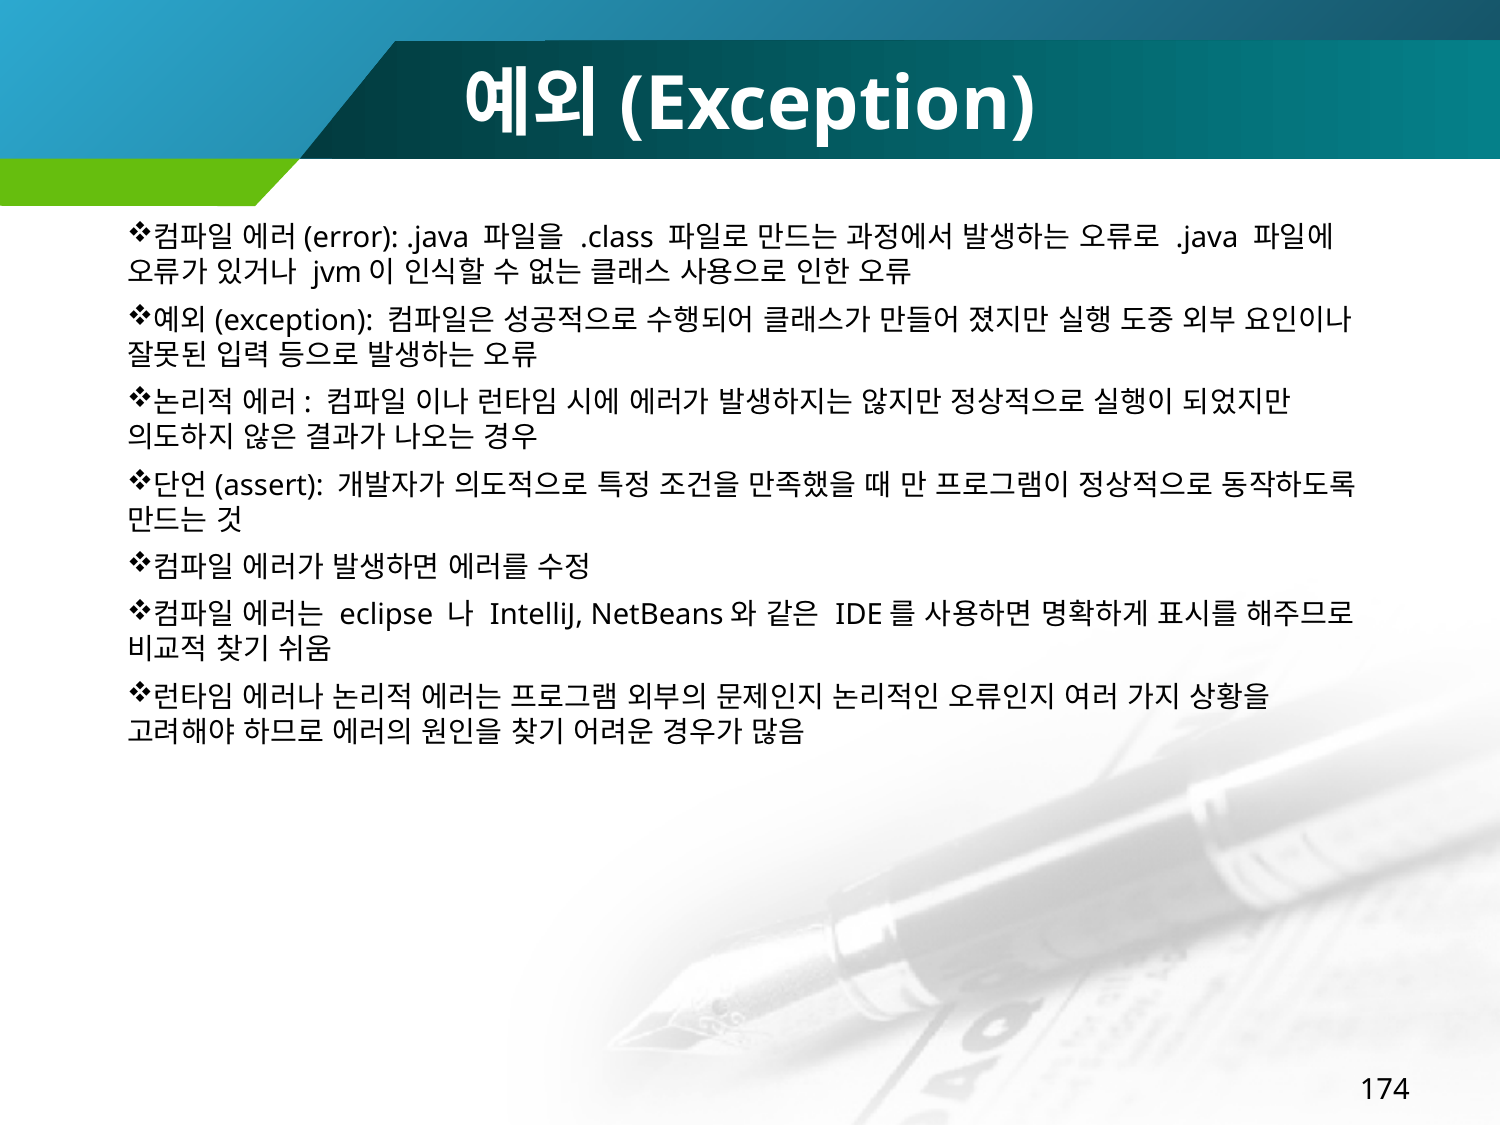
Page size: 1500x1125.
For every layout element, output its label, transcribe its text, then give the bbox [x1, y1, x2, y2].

slide_number 174 [1074, 1062, 1426, 1103]
text_box 컴파일 에러(error): .java 파일을 .class 파일로 만드는 과정에서 발생하는 오류로 .java 파일에 오류가 있거나 jvm이 인식할 수 없는 클래스 사용으로 인한 오류 예외(exception): 컴파일은 성공적으로 수행되어 클래스가 만들어 졌지만 실행 도중 외부 요인이나 잘못된 입력 등으로 발생하는 오류 논리적 에러: 컴파일 이나 런타임 시에 에러가 발생하지는 않지만 정상적으로 실행이 되었지만 의도하지 않은 결과가 나오는 경우 단언(assert): 개발자가 의도적으로 특정 조건을 만족했을 때 만 프로그램이 정상적으로 동작하도록 만드는 것 컴파일 에러가 발생하면 에러를 수정 컴파일 에러는 eclipse 나 IntelliJ, NetBeans와 같은 IDE를 사용하면 명확하게 표시를 해주므로 비교적 찾기 쉬움 런타임 에러나 논리적 에러는 프로그램 외부의 문제인지 논리적인 오류인지 여러 가지 상황을 고려해야 하므로 에러의 원인을 찾기 어려운 경우가 많음 [112, 211, 1400, 756]
title 예외(Exception) [0, 36, 1500, 163]
picture [490, 448, 1500, 1125]
